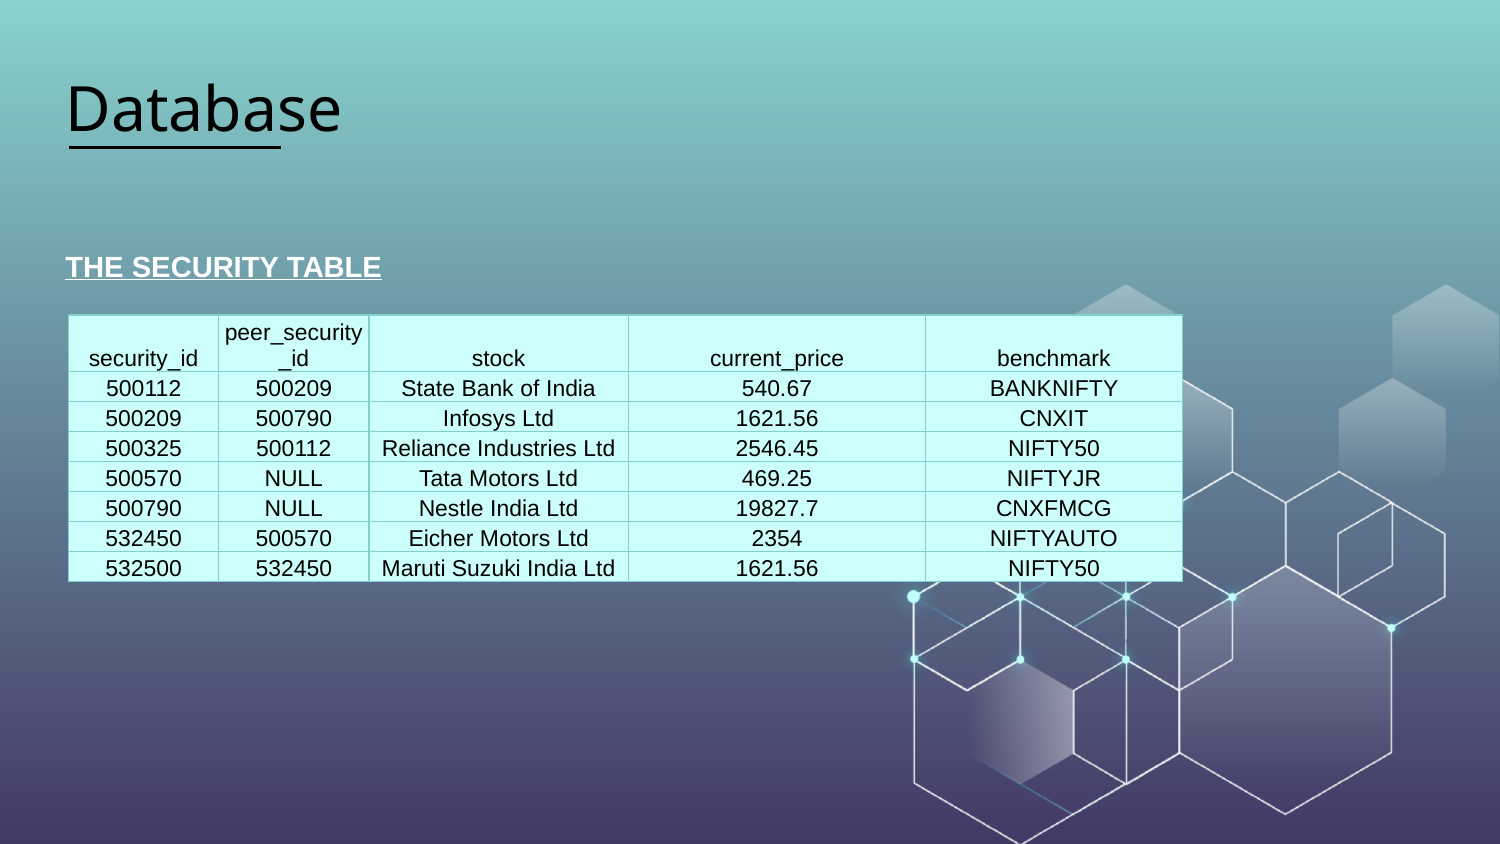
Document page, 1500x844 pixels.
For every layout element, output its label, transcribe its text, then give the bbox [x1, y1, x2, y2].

table_header peer_security_id [219, 316, 368, 371]
table_cell Tata Motors Ltd [370, 462, 628, 491]
table_cell 500570 [219, 522, 368, 551]
table_cell NIFTYAUTO [926, 522, 1182, 551]
table_cell NIFTY50 [926, 552, 1182, 581]
table_cell 1621.56 [629, 552, 925, 581]
table_header security_id [69, 316, 218, 371]
table_cell 532450 [219, 552, 368, 581]
table_cell 500112 [69, 372, 218, 401]
table_cell NIFTY50 [926, 432, 1182, 461]
table_cell 2546.45 [629, 432, 925, 461]
table_header current_price [629, 316, 925, 371]
title Database [50, 49, 1297, 160]
table_cell 2354 [629, 522, 925, 551]
table_cell 532450 [69, 522, 218, 551]
table_cell 1621.56 [629, 402, 925, 431]
table_cell Maruti Suzuki India Ltd [370, 552, 628, 581]
table_cell 469.25 [629, 462, 925, 491]
table_cell Reliance Industries Ltd [370, 432, 628, 461]
table_cell 19827.7 [629, 492, 925, 521]
table_cell NIFTYJR [926, 462, 1182, 491]
table_cell 532500 [69, 552, 218, 581]
table_cell Nestle India Ltd [370, 492, 628, 521]
table_cell 500790 [69, 492, 218, 521]
table_cell 500790 [219, 402, 368, 431]
table_cell 500209 [69, 402, 218, 431]
table_cell Infosys Ltd [370, 402, 628, 431]
picture [876, 284, 1498, 844]
table_cell CNXIT [926, 402, 1182, 431]
table_cell 500570 [69, 462, 218, 491]
table_header benchmark [926, 316, 1182, 371]
table_cell BANKNIFTY [926, 372, 1182, 401]
table_cell 500112 [219, 432, 368, 461]
text_box THE SECURITY TABLE [50, 240, 551, 291]
table_cell 500209 [219, 372, 368, 401]
table_header stock [370, 316, 628, 371]
table_cell 540.67 [629, 372, 925, 401]
table_cell CNXFMCG [926, 492, 1182, 521]
table_cell NULL [219, 492, 368, 521]
table_cell 500325 [69, 432, 218, 461]
table_cell State Bank of India [370, 372, 628, 401]
table_cell NULL [219, 462, 368, 491]
table_cell Eicher Motors Ltd [370, 522, 628, 551]
